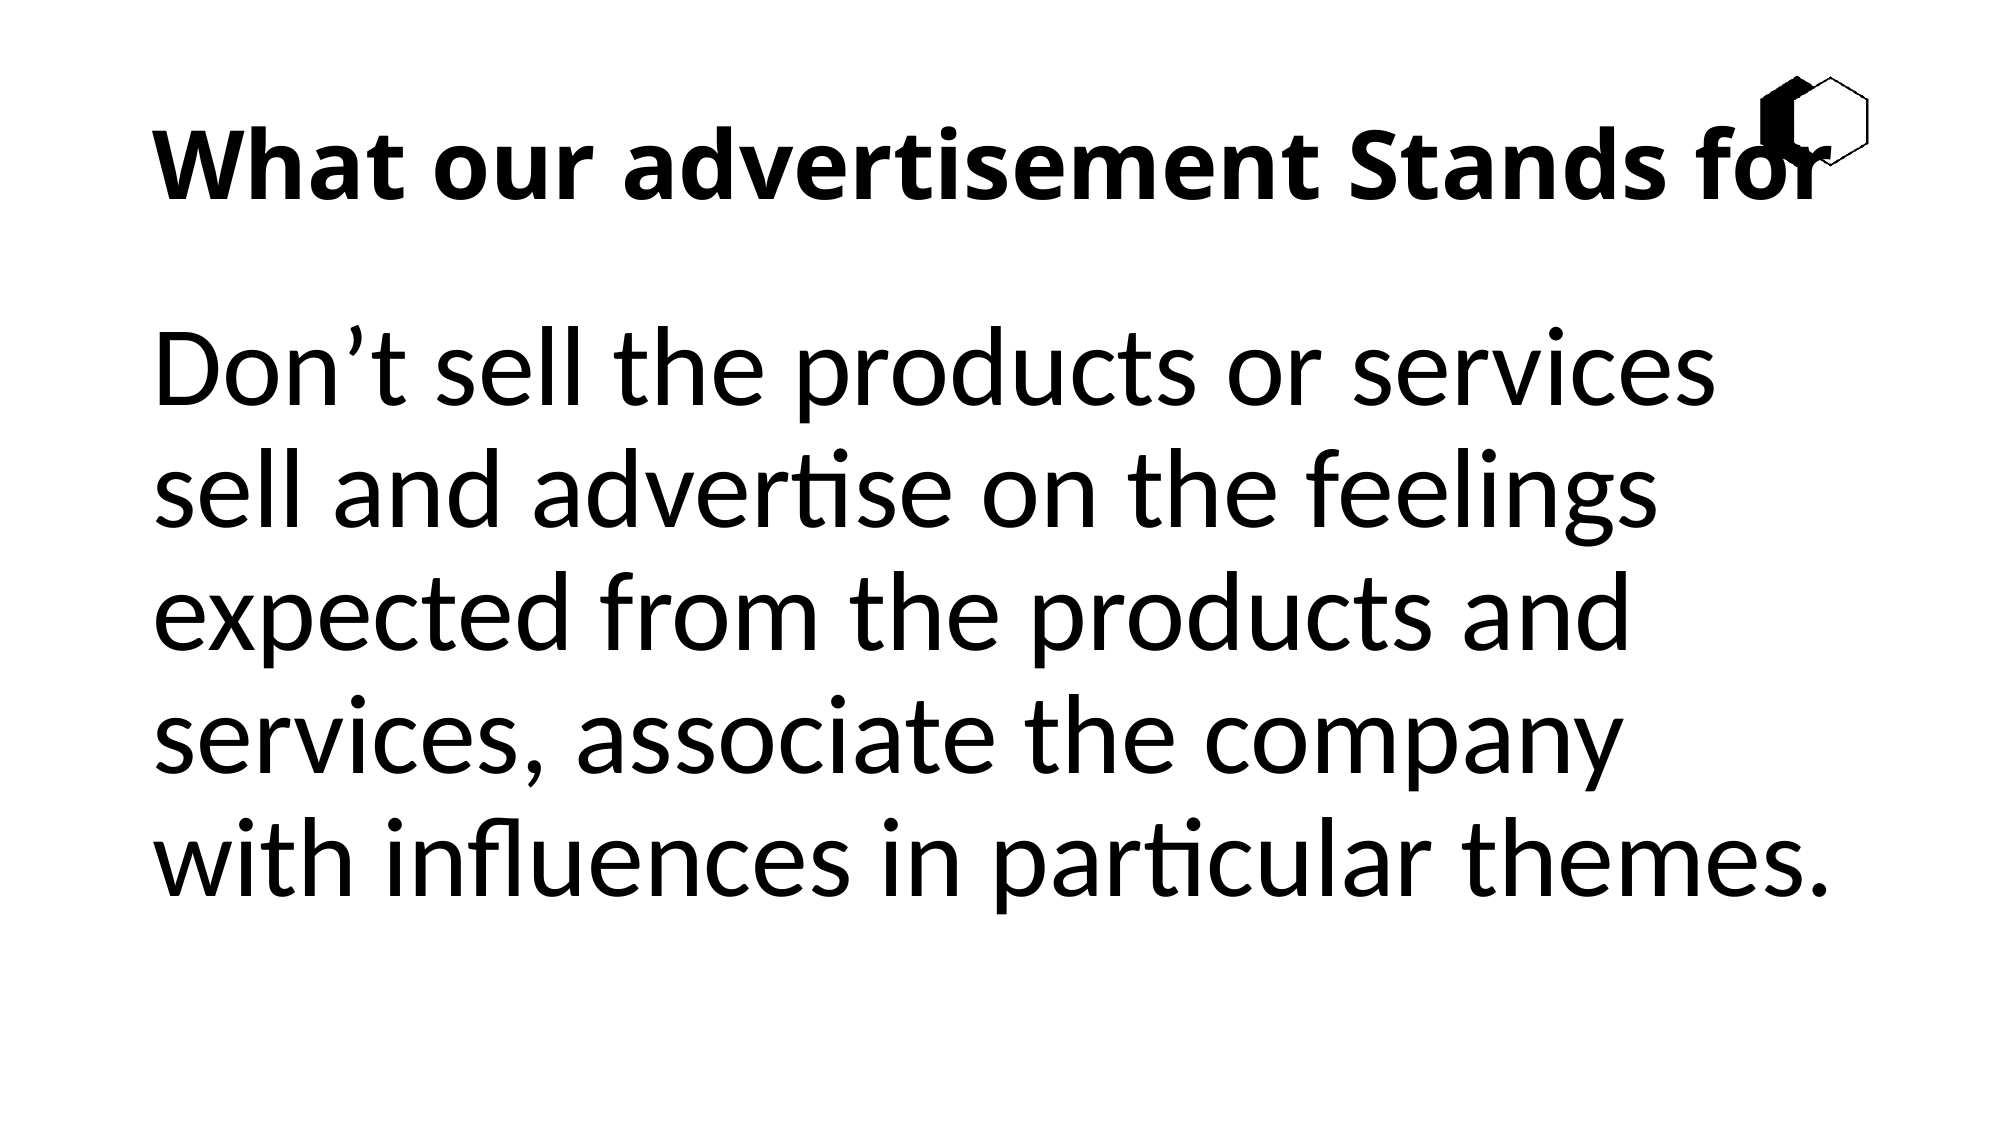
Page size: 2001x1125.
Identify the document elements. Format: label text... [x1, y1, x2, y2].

title What our advertisement Stands for [137, 59, 1863, 278]
picture [1647, 37, 1973, 221]
list Don’t sell the products or services sell and advertise on the feelings expected from the products and services, associate the company with influences in particular themes. [137, 299, 1863, 1014]
